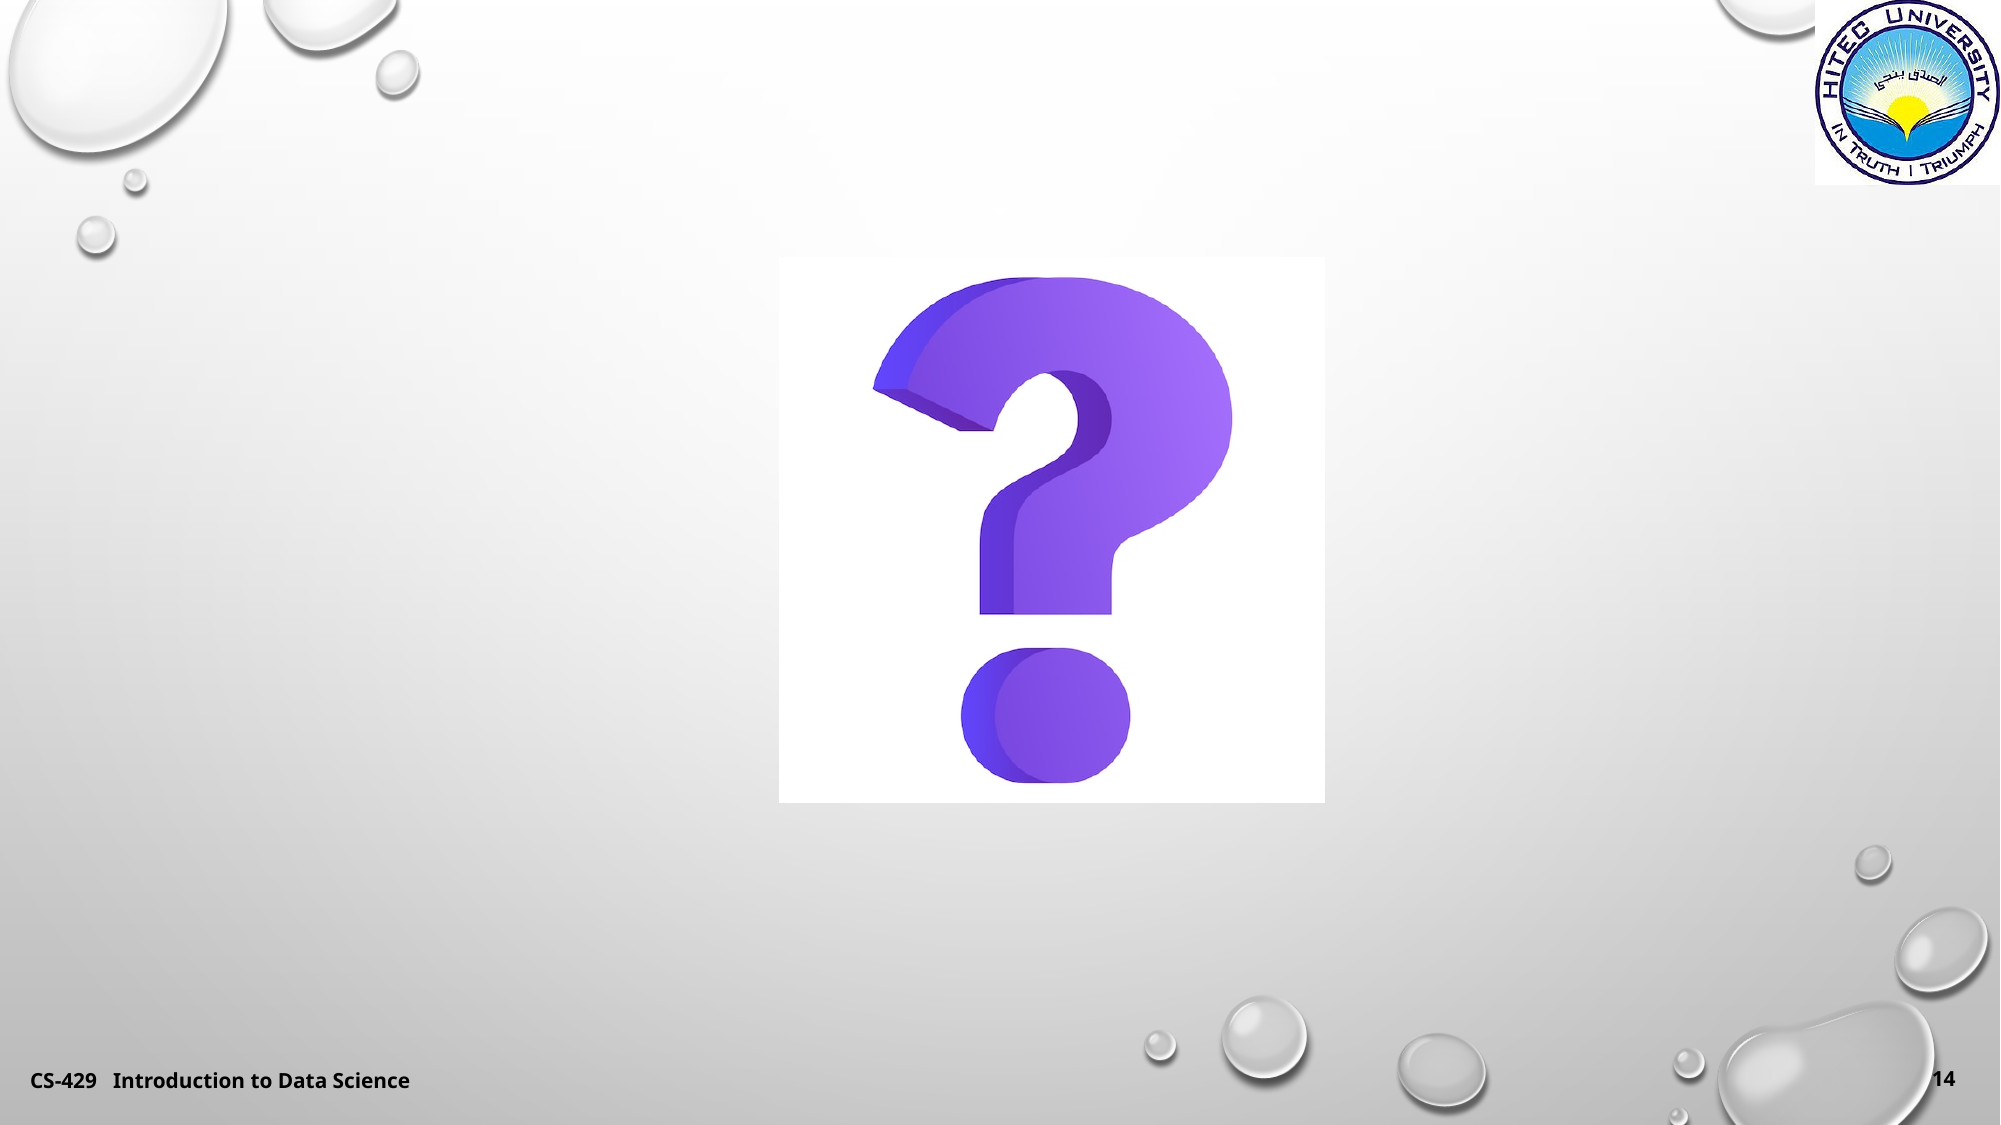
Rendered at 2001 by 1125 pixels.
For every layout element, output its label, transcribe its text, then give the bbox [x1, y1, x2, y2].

picture [0, 0, 2000, 1125]
slide_number 14 [1845, 1050, 1971, 1110]
footer CS-429 Introduction to Data Science [15, 1050, 1110, 1110]
